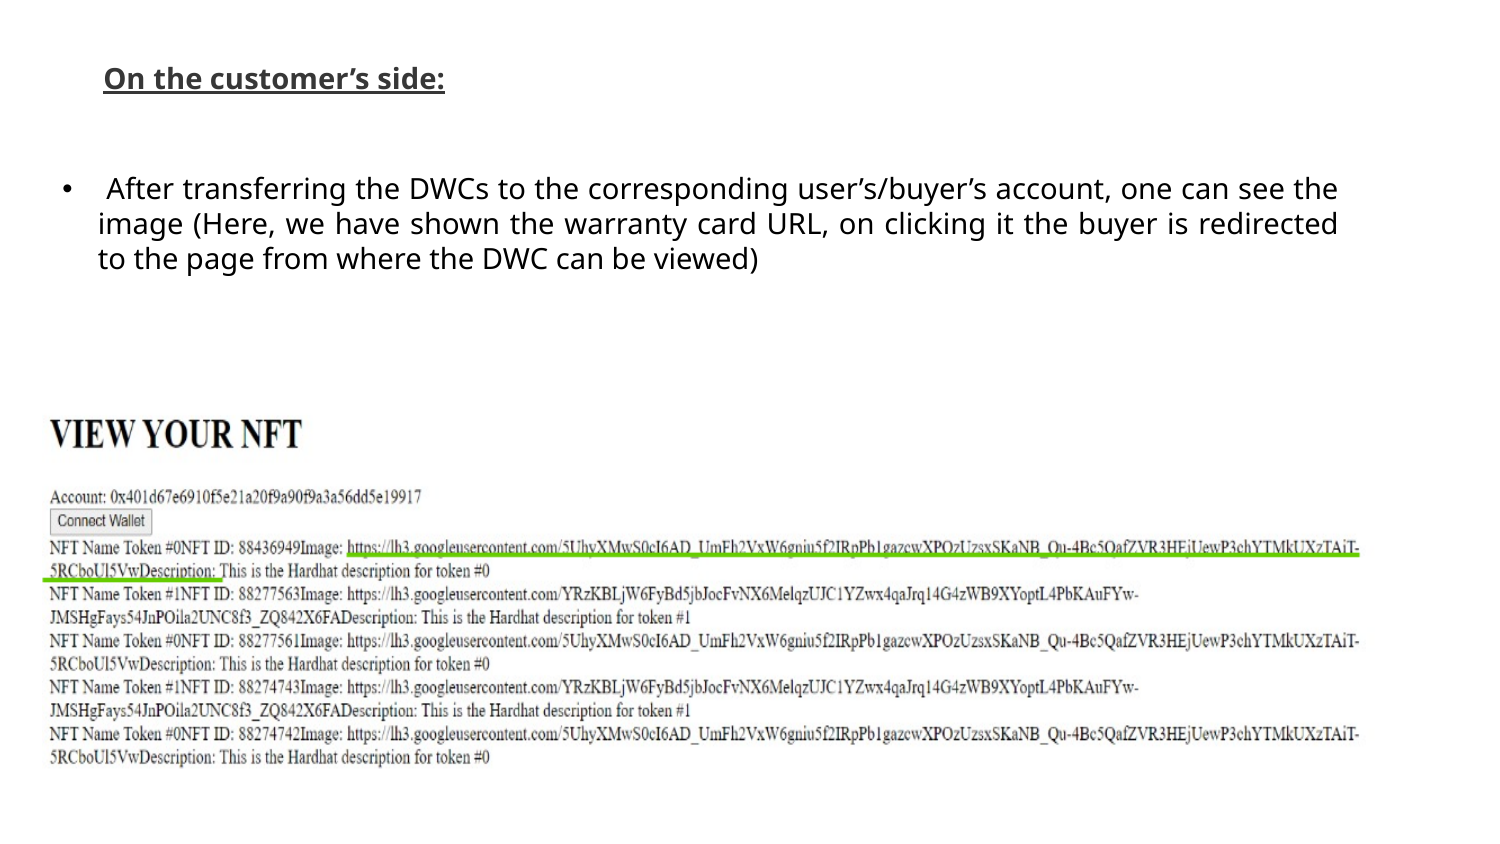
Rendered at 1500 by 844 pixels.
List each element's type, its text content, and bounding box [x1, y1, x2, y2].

text_box On the customer’s side: [88, 52, 461, 103]
picture [41, 392, 1484, 770]
text_box After transferring the DWCs to the corresponding user’s/buyer’s account, one can see the image (Here, we have shown the warranty card URL, on clicking it the buyer is redirected to the page from where the DWC can be viewed) [47, 163, 1355, 283]
